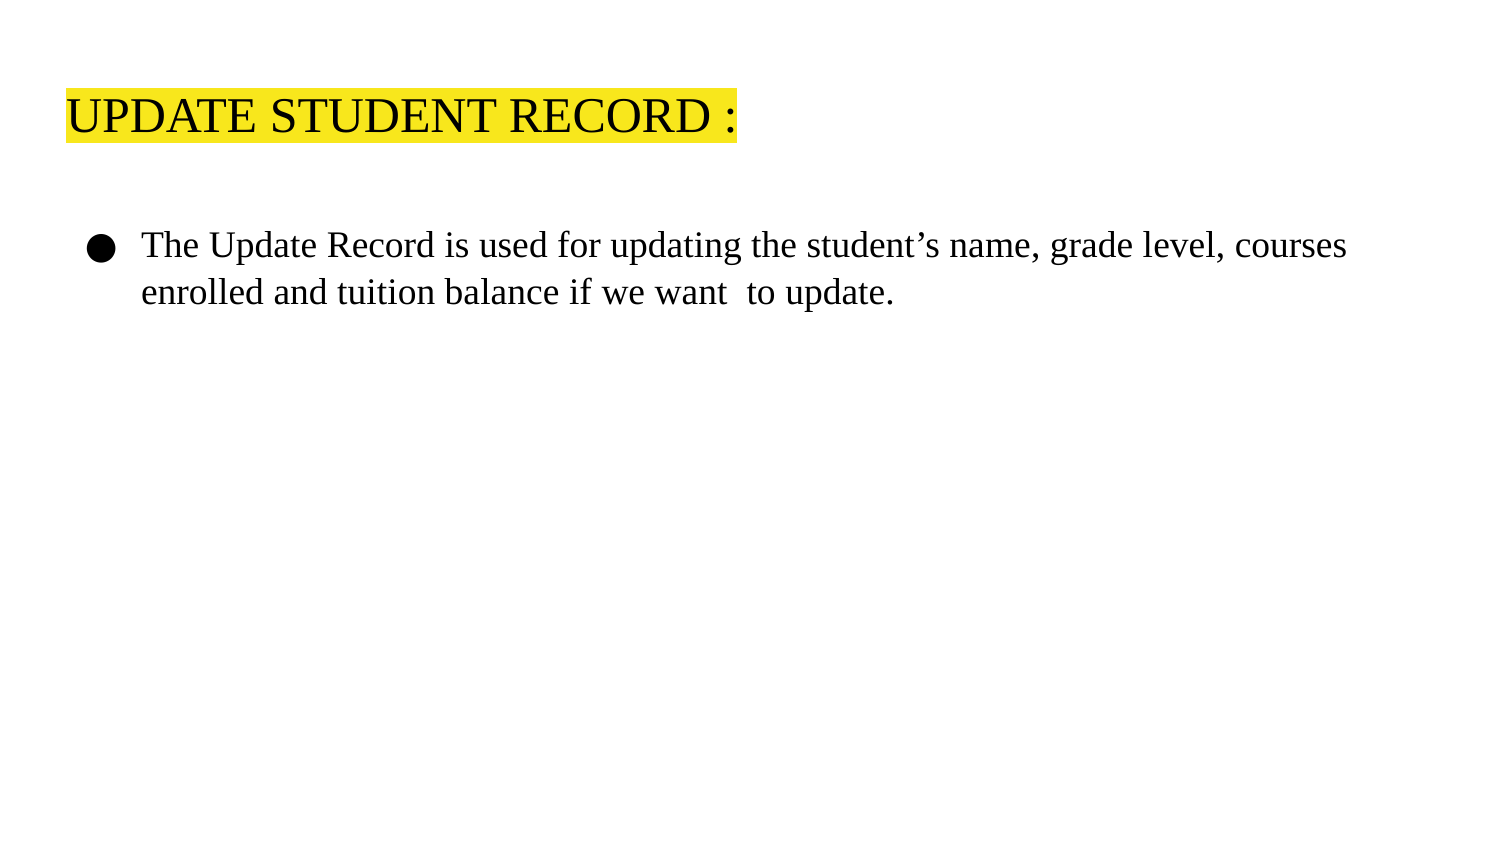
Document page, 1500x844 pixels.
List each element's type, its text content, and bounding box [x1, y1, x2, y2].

list The Update Record is used for updating the student’s name, grade level, courses enrolled and tuition balance if we want to update. [51, 202, 1449, 750]
title UPDATE STUDENT RECORD : [51, 72, 1449, 167]
